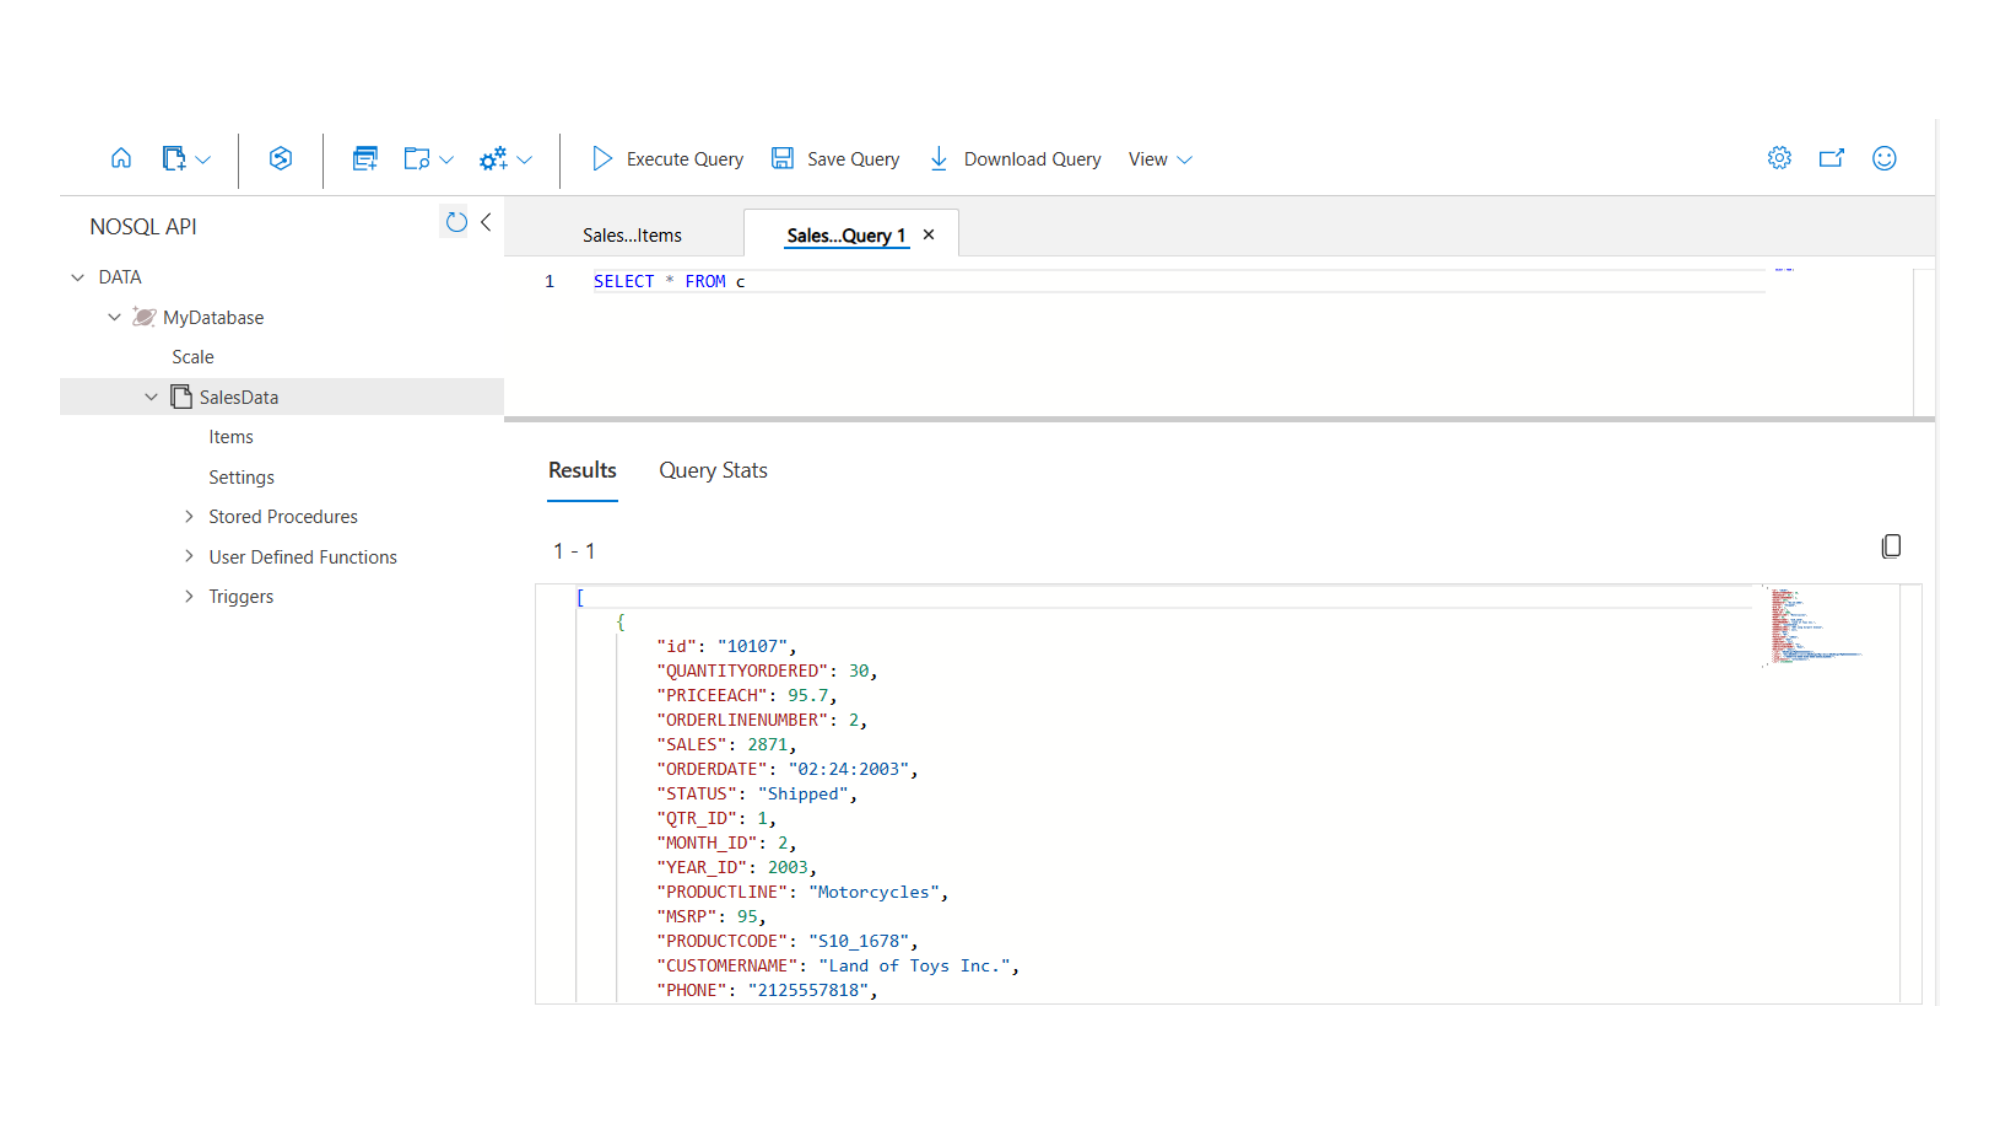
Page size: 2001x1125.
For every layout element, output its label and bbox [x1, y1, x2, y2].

picture [60, 119, 1940, 1006]
